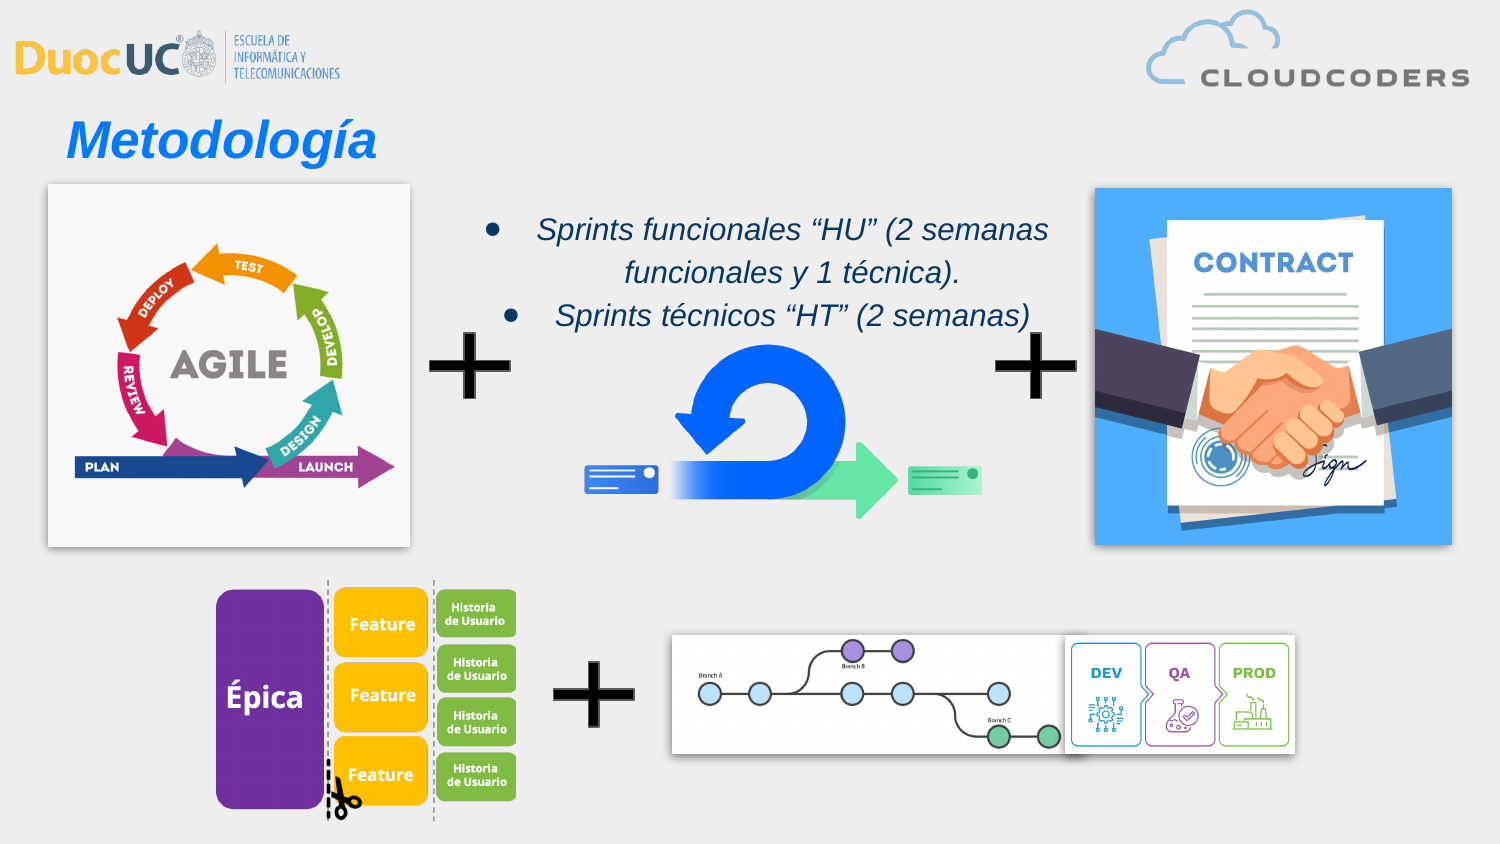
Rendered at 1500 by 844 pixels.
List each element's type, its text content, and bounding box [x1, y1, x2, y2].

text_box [48, 184, 1452, 548]
picture [204, 577, 516, 821]
picture [671, 634, 1296, 754]
title Metodología [51, 90, 1449, 183]
text_box [553, 661, 635, 728]
